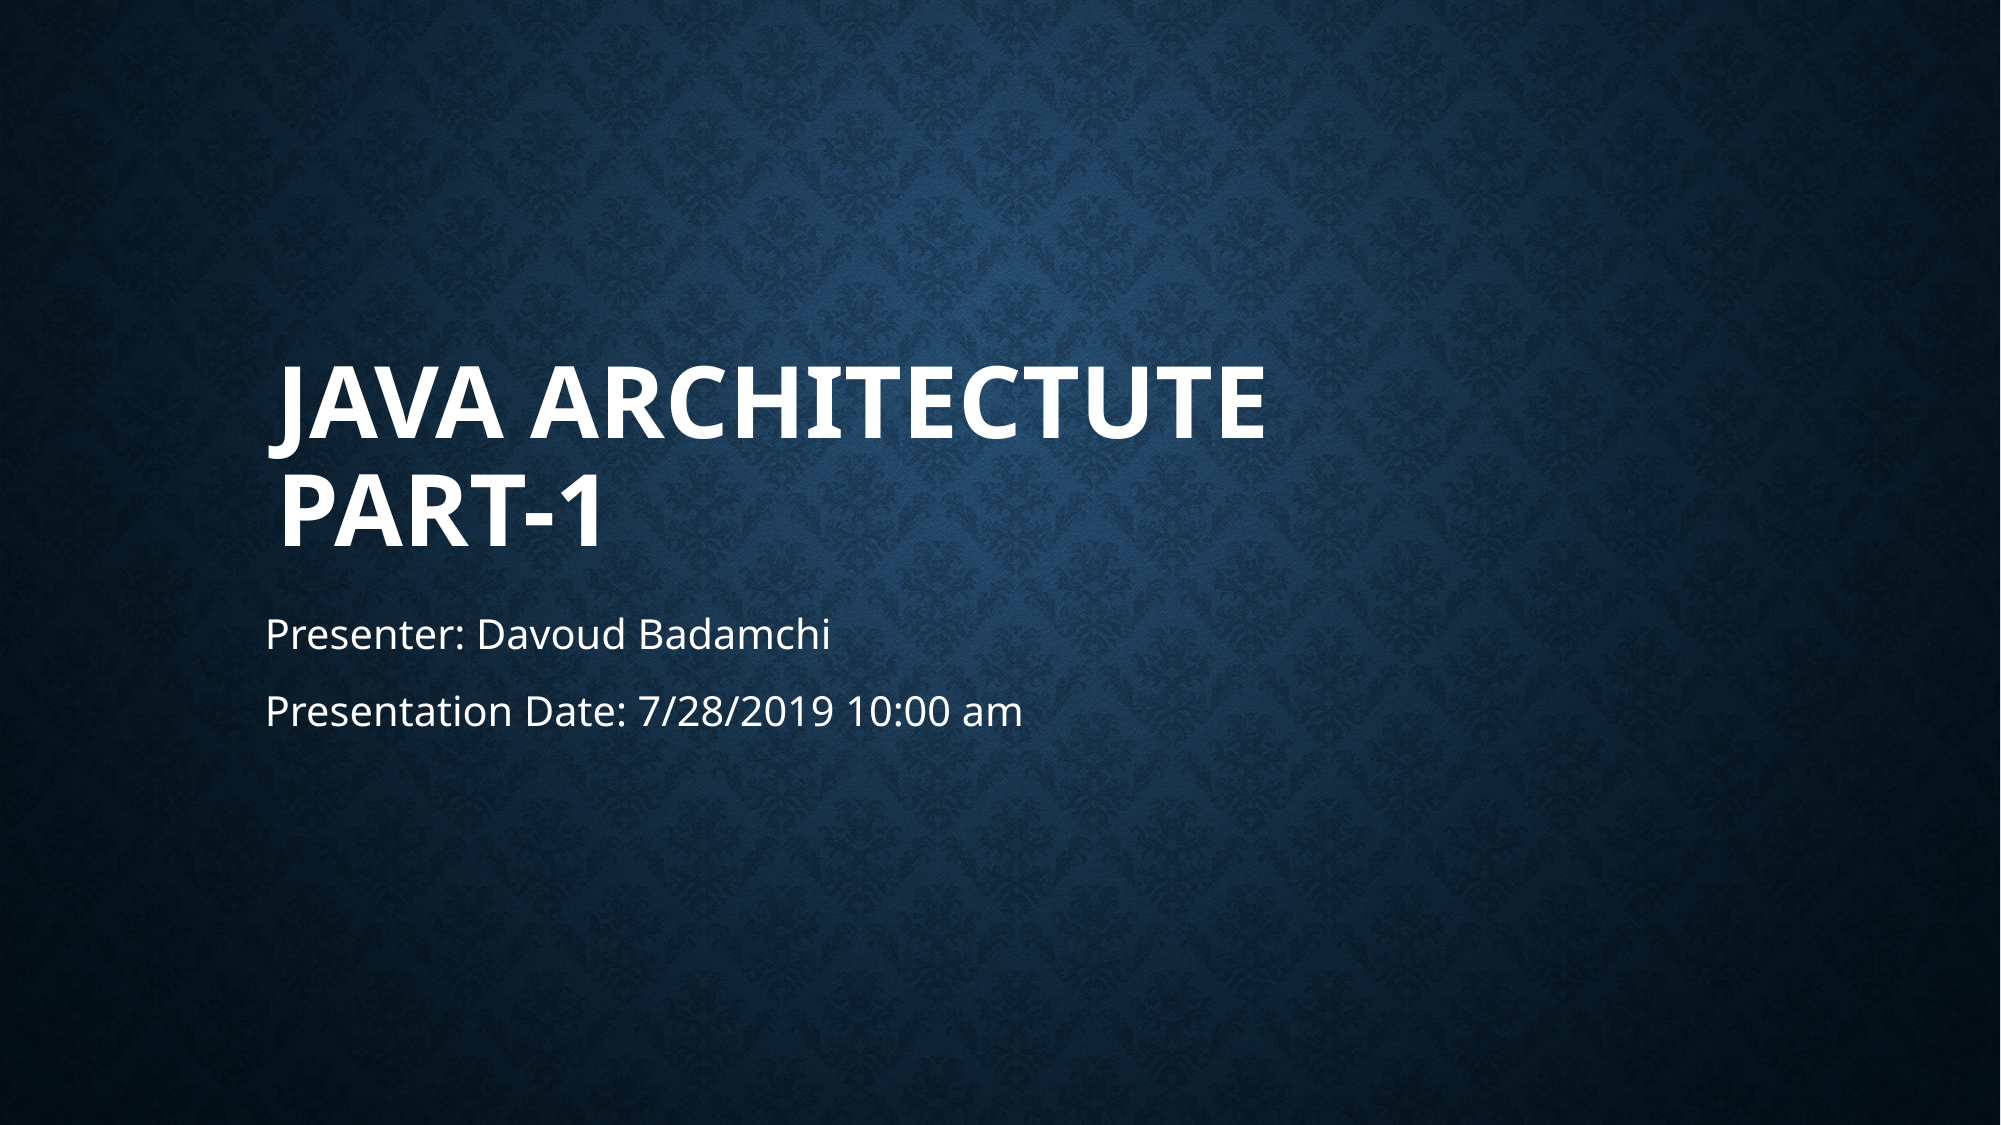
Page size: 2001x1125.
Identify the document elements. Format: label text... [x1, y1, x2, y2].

subtitle Presenter: Davoud Badamchi Presentation Date: 7/28/2019 10:00 am [249, 590, 1750, 744]
title JAVA ARCHITECTUTE Part-1 [261, 184, 1739, 576]
